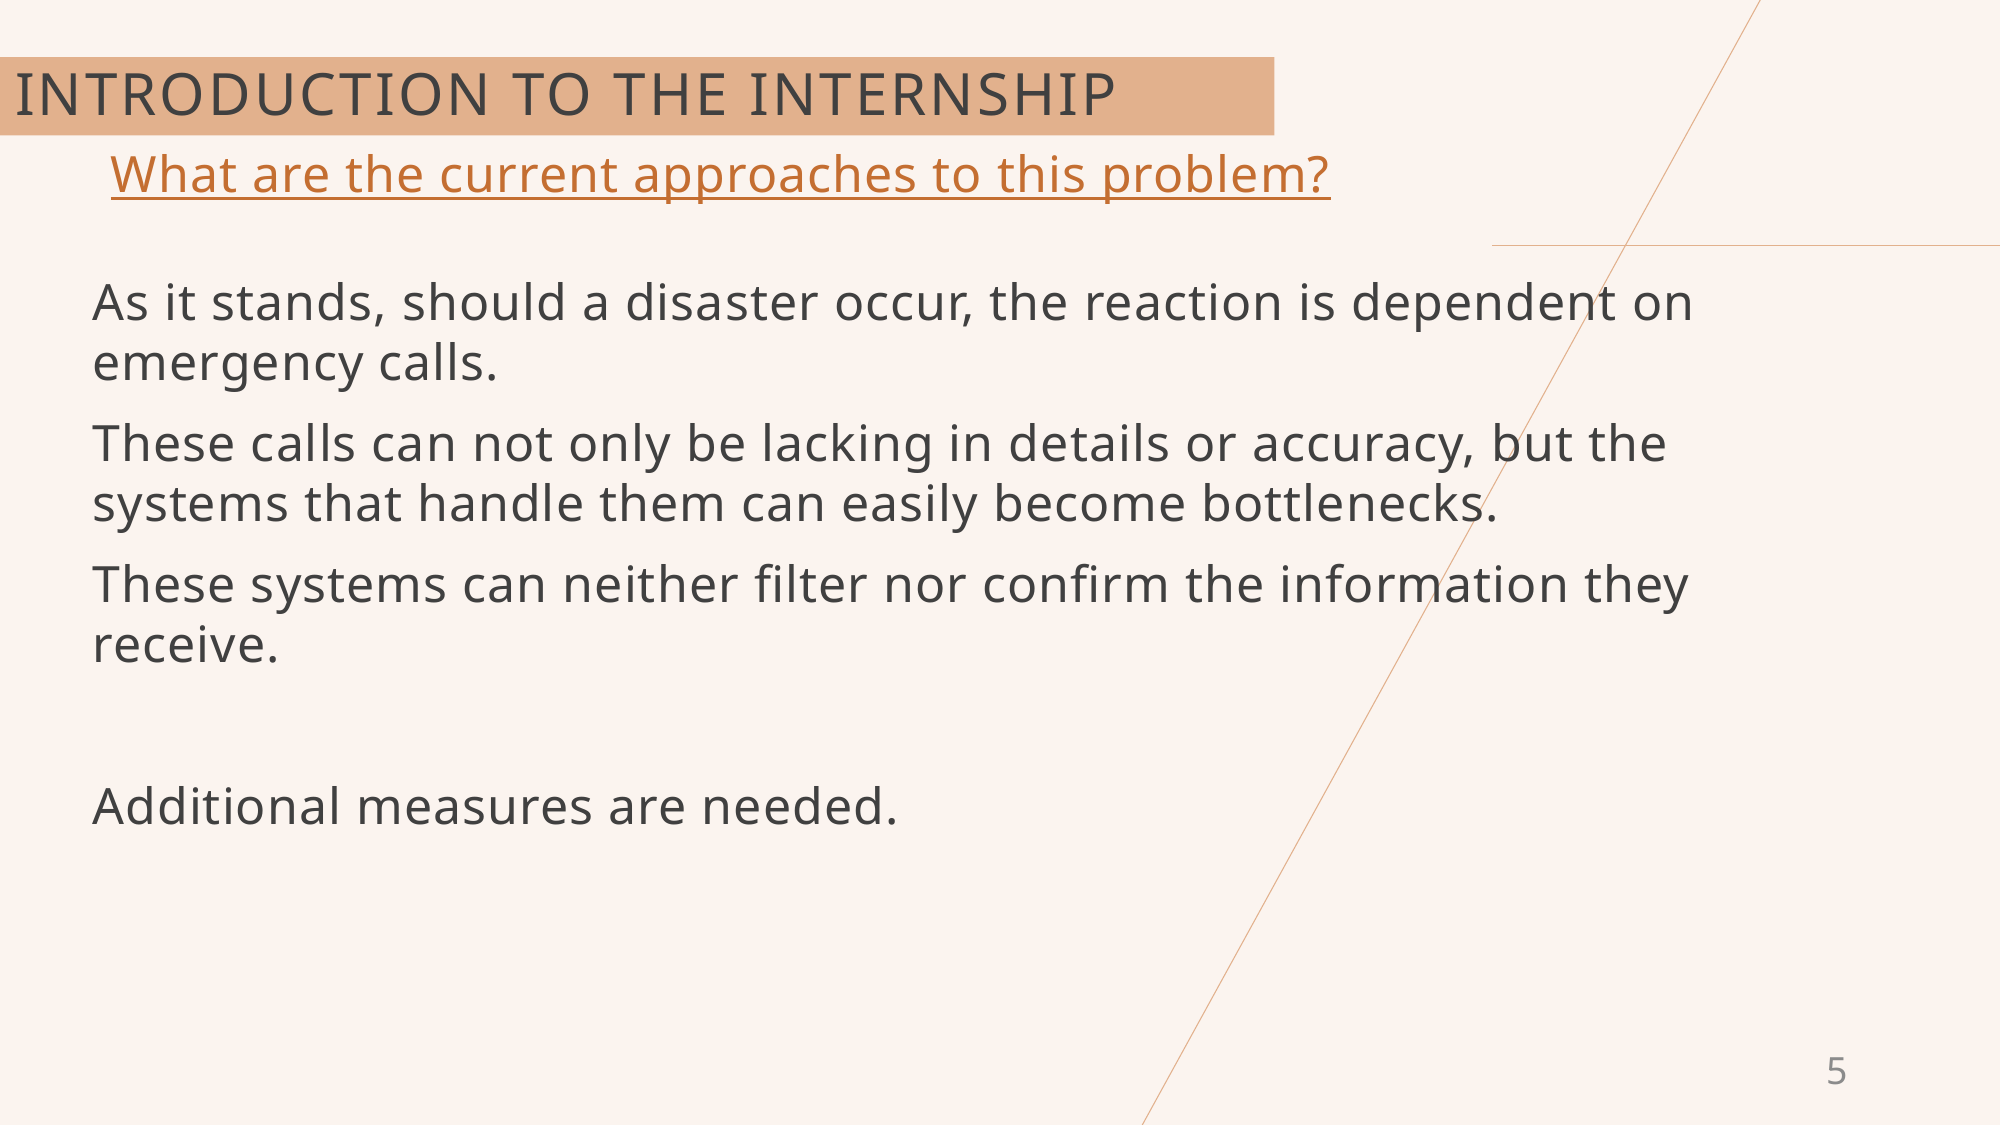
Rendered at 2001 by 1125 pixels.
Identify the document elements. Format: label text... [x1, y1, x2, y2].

title Introduction to the Internship [0, 57, 1275, 136]
text_box What are the current approaches to this problem? [95, 135, 1392, 196]
slide_number 5 [1412, 1042, 1863, 1103]
list As it stands, should a disaster occur, the reaction is dependent on emergency calls. These calls can not only be lacking in details or accuracy, but the systems that handle them can easily become bottlenecks. These systems can neither filter nor confirm the information they receive. Additional measures are needed. [77, 263, 1891, 945]
